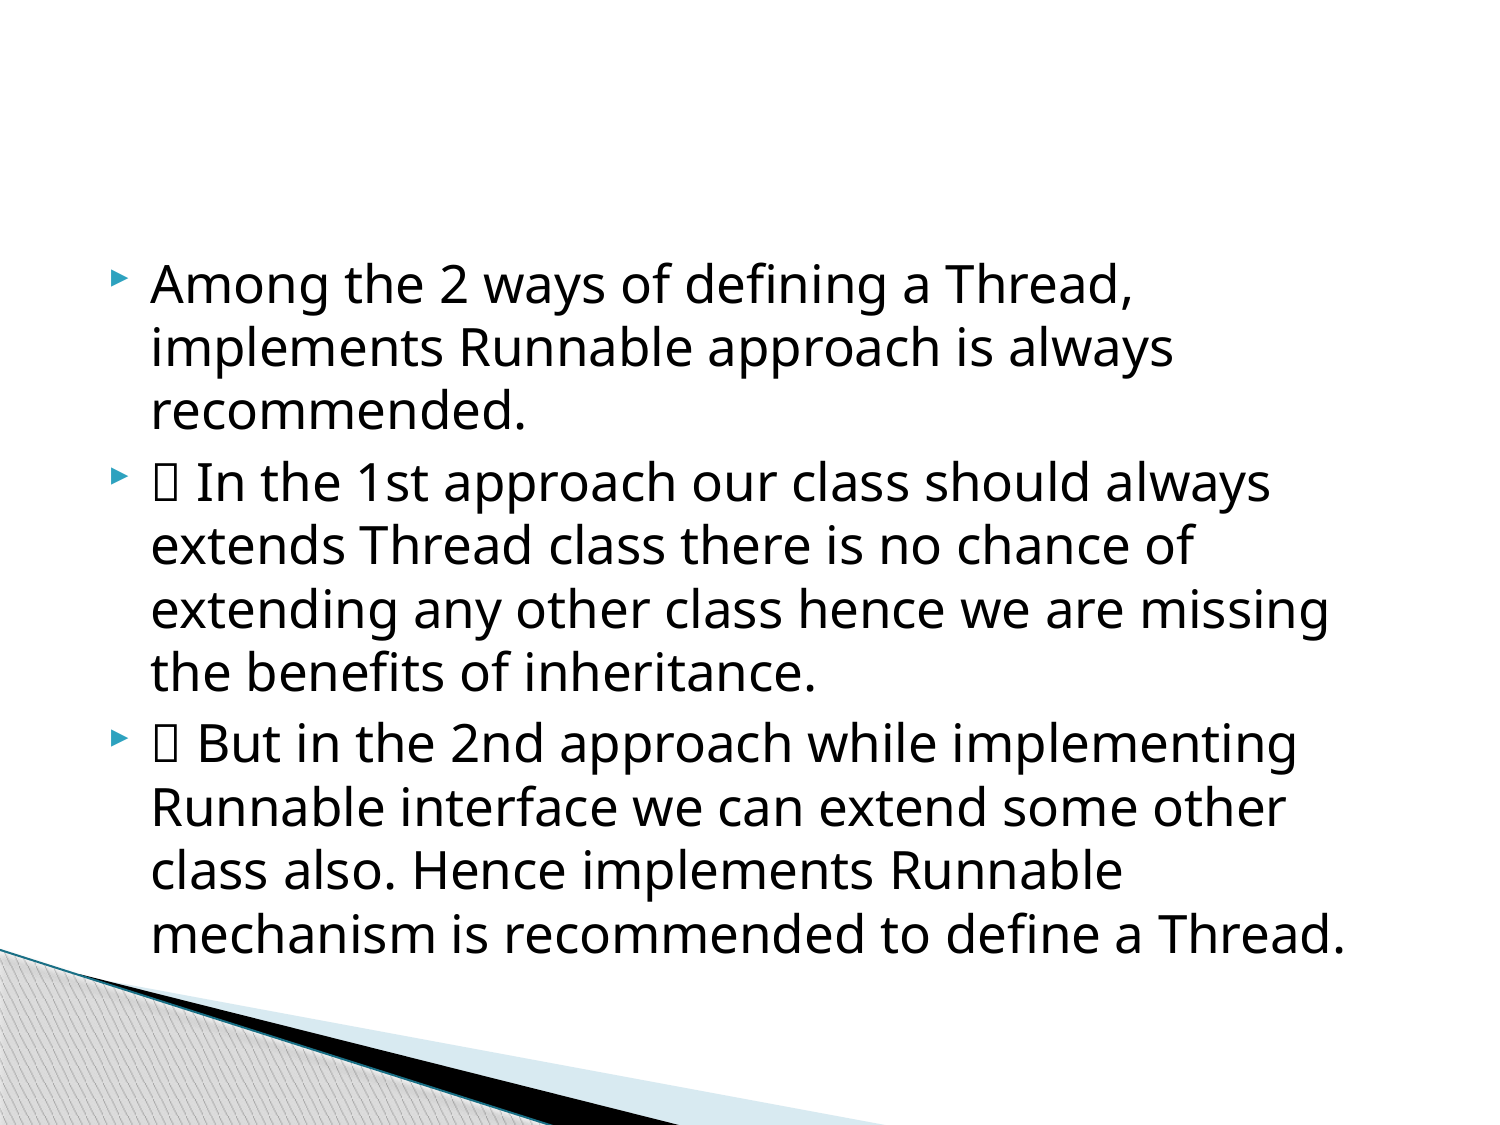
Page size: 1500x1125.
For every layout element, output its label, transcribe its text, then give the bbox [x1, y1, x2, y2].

list Among the 2 ways of defining a Thread, implements Runnable approach is always recommended.  In the 1st approach our class should always extends Thread class there is no chance of extending any other class hence we are missing the benefits of inheritance.  But in the 2nd approach while implementing Runnable interface we can extend some other class also. Hence implements Runnable mechanism is recommended to define a Thread. [75, 243, 1425, 986]
